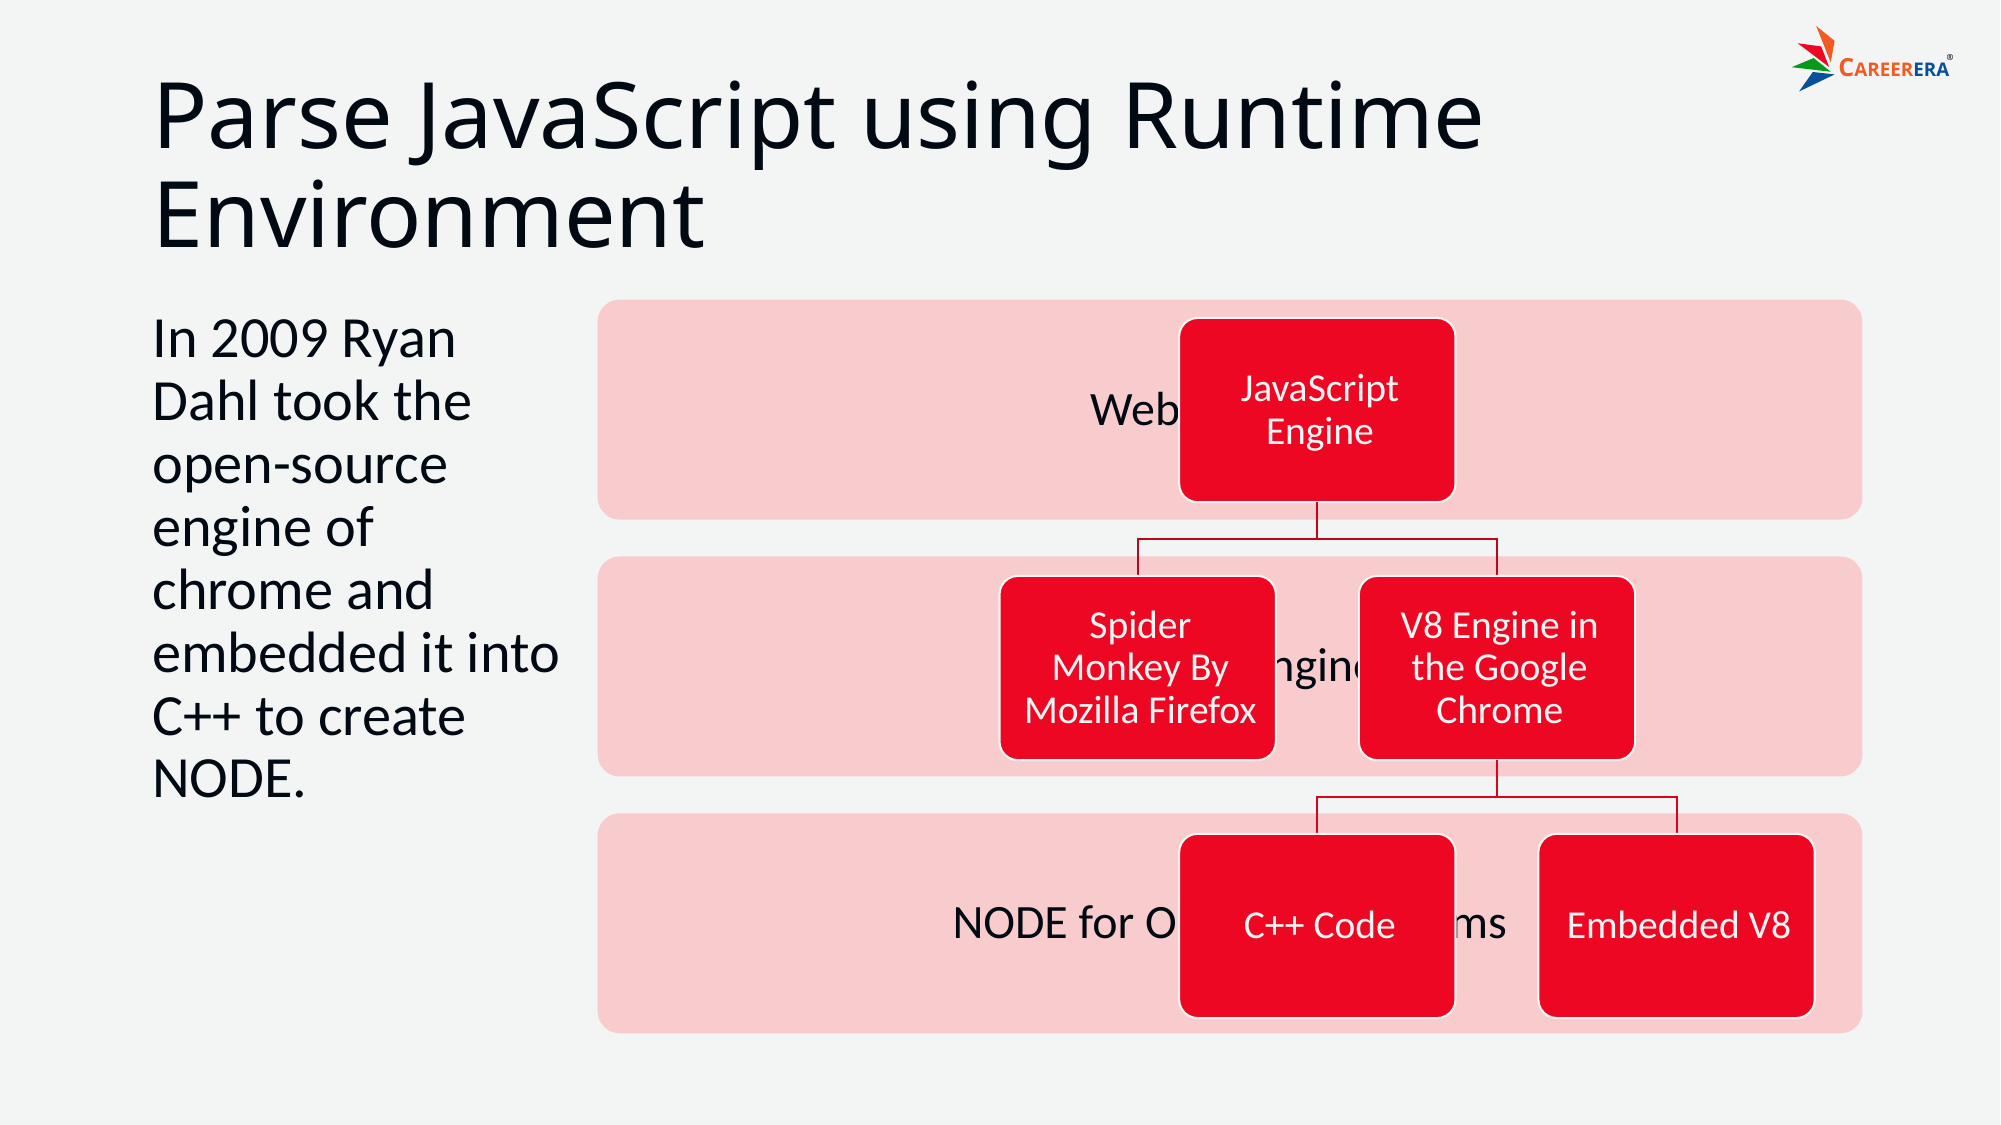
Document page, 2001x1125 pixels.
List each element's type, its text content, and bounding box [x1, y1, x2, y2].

list In 2009 Ryan Dahl took the open-source engine of chrome and embedded it into C++ to create NODE. [137, 299, 576, 1014]
title Parse JavaScript using Runtime Environment [137, 59, 1863, 278]
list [597, 299, 1863, 1034]
